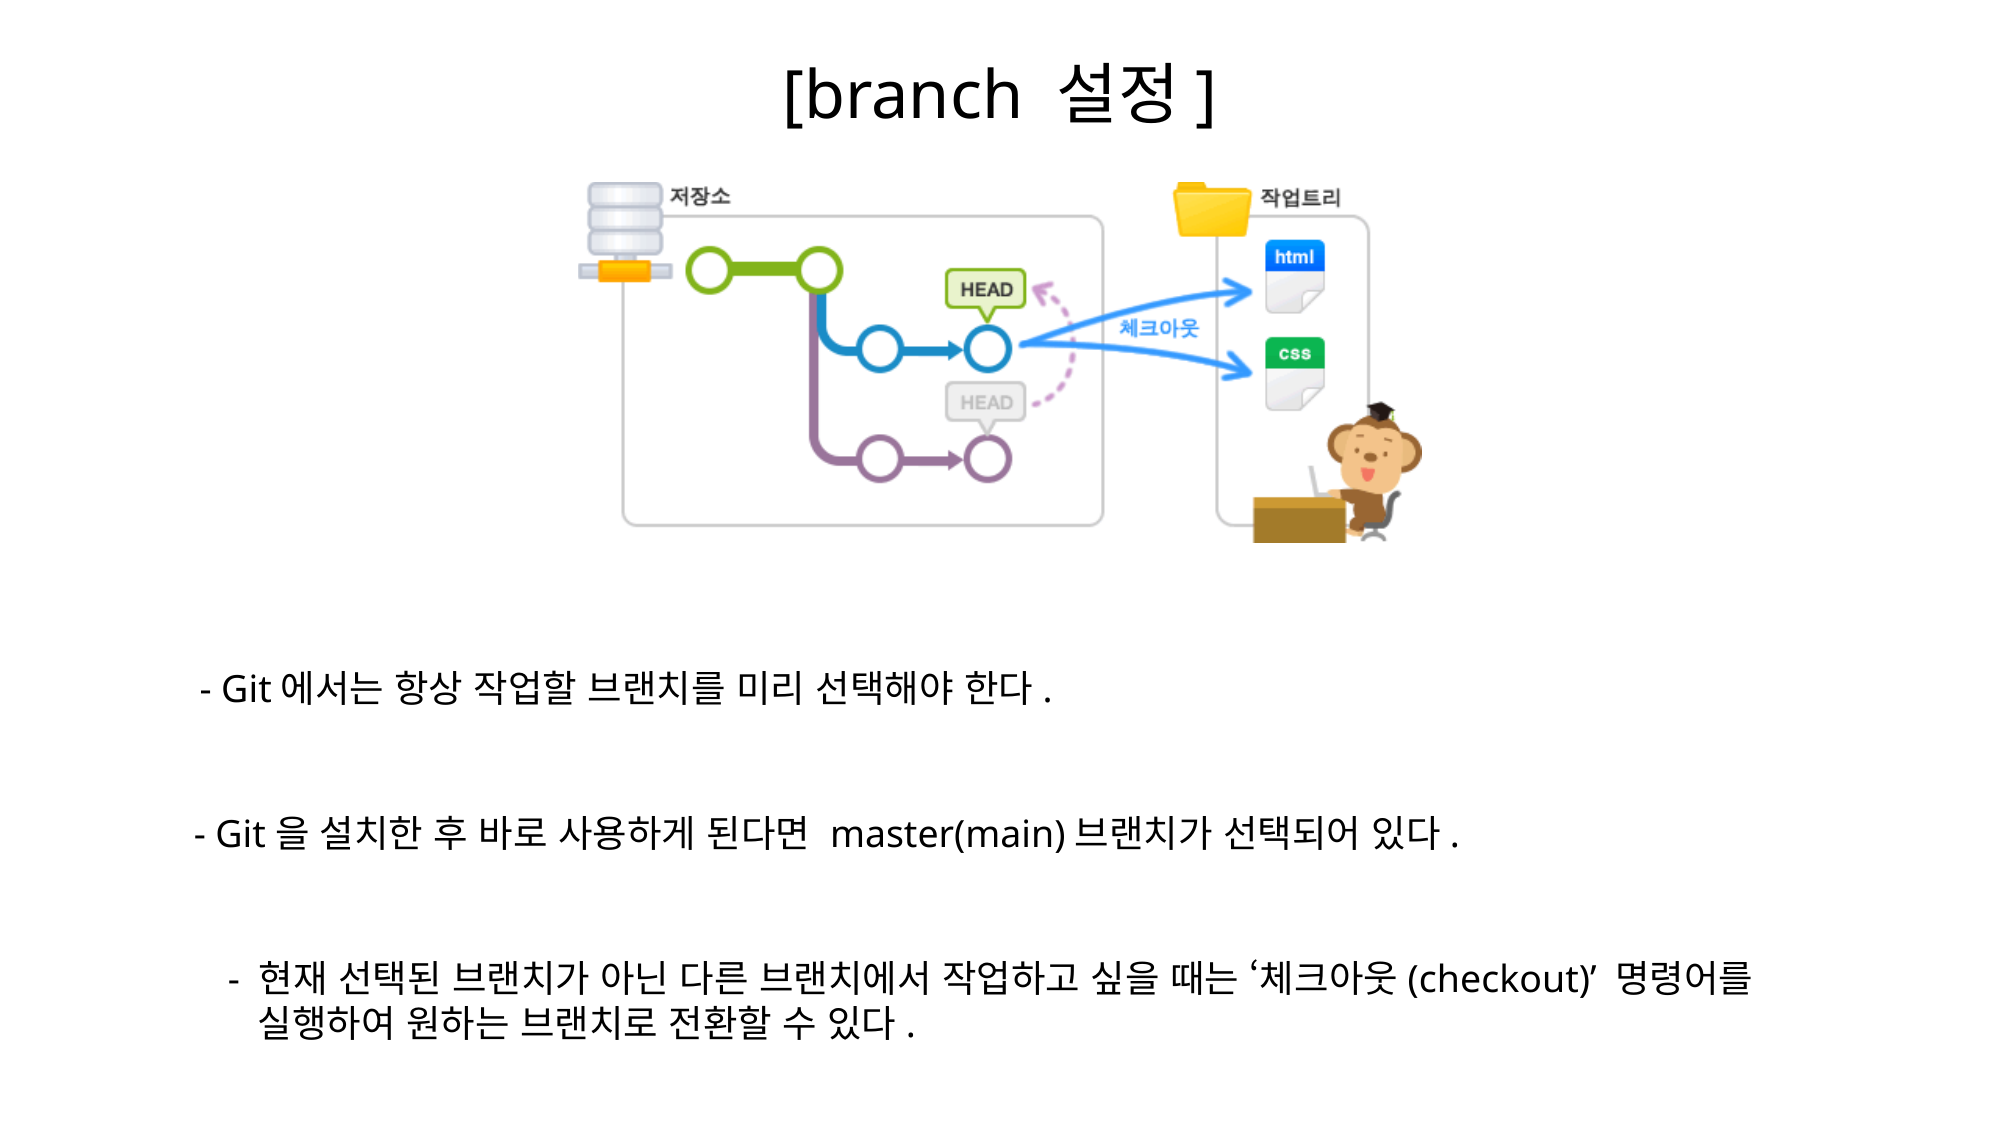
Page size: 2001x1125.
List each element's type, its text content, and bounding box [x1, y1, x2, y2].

text_box [branch 설정] [767, 45, 1233, 140]
picture [578, 182, 1422, 543]
text_box - Git에서는 항상 작업할 브랜치를 미리 선택해야 한다. [184, 657, 1068, 718]
text_box - Git을 설치한 후 바로 사용하게 된다면 master(main)브랜치가 선택되어 있다. [179, 802, 1475, 863]
text_box - 현재 선택된 브랜치가 아닌 다른 브랜치에서 작업하고 싶을 때는 ‘체크아웃(checkout)’ 명령어를 실행하여 원하는 브랜치로 전환할 수 있다. [213, 948, 1769, 1053]
